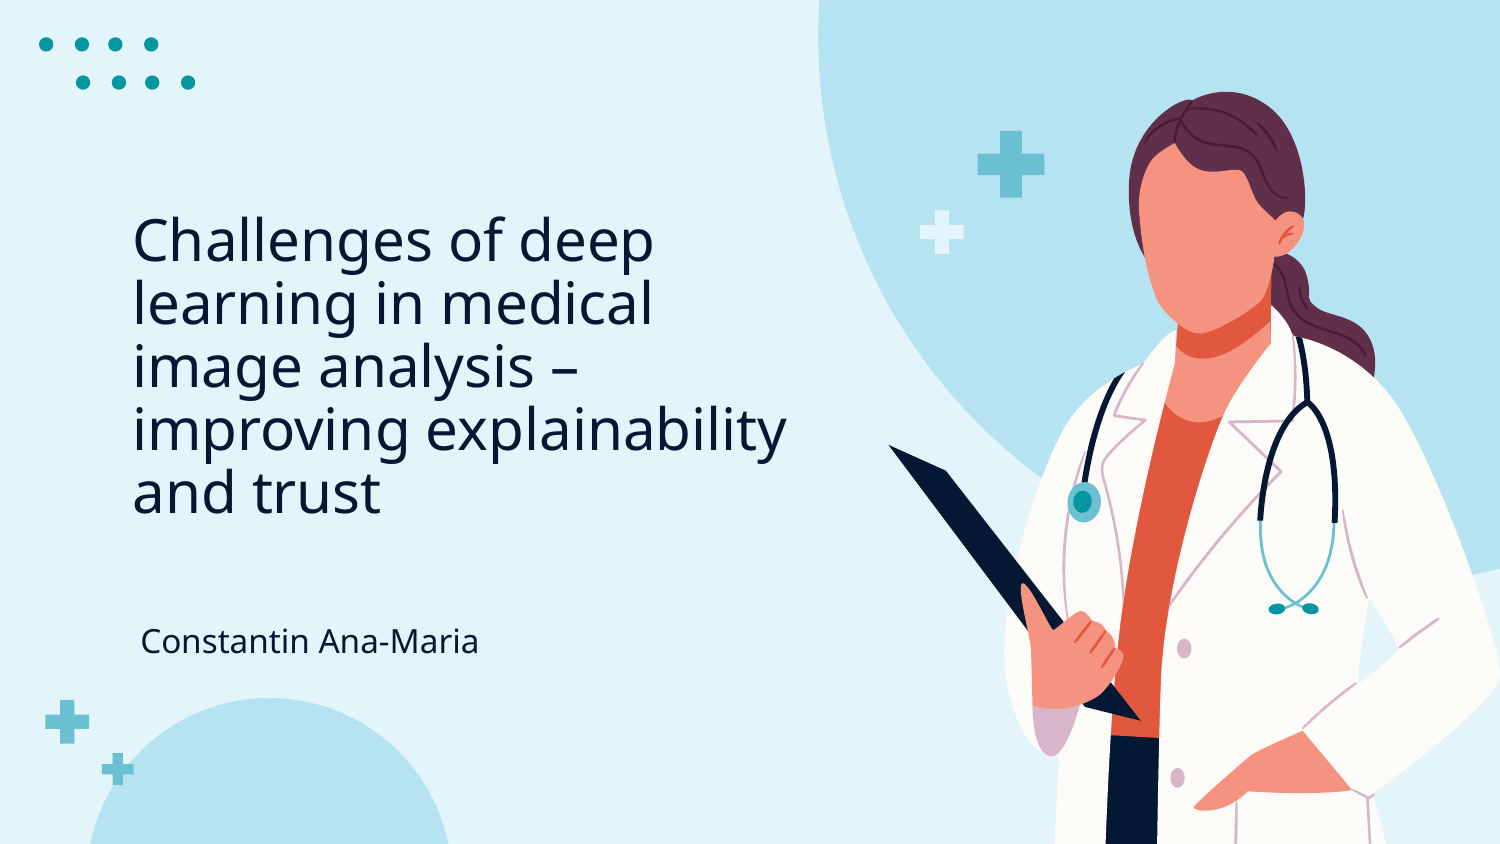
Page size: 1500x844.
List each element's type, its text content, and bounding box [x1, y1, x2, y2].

title Challenges of deep learning in medical image analysis – improving explainability and trust [117, 199, 838, 542]
subtitle Constantin Ana-Maria [125, 598, 847, 683]
text_box [818, 0, 1500, 294]
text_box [45, 699, 134, 786]
text_box [90, 697, 449, 844]
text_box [887, 91, 1500, 844]
